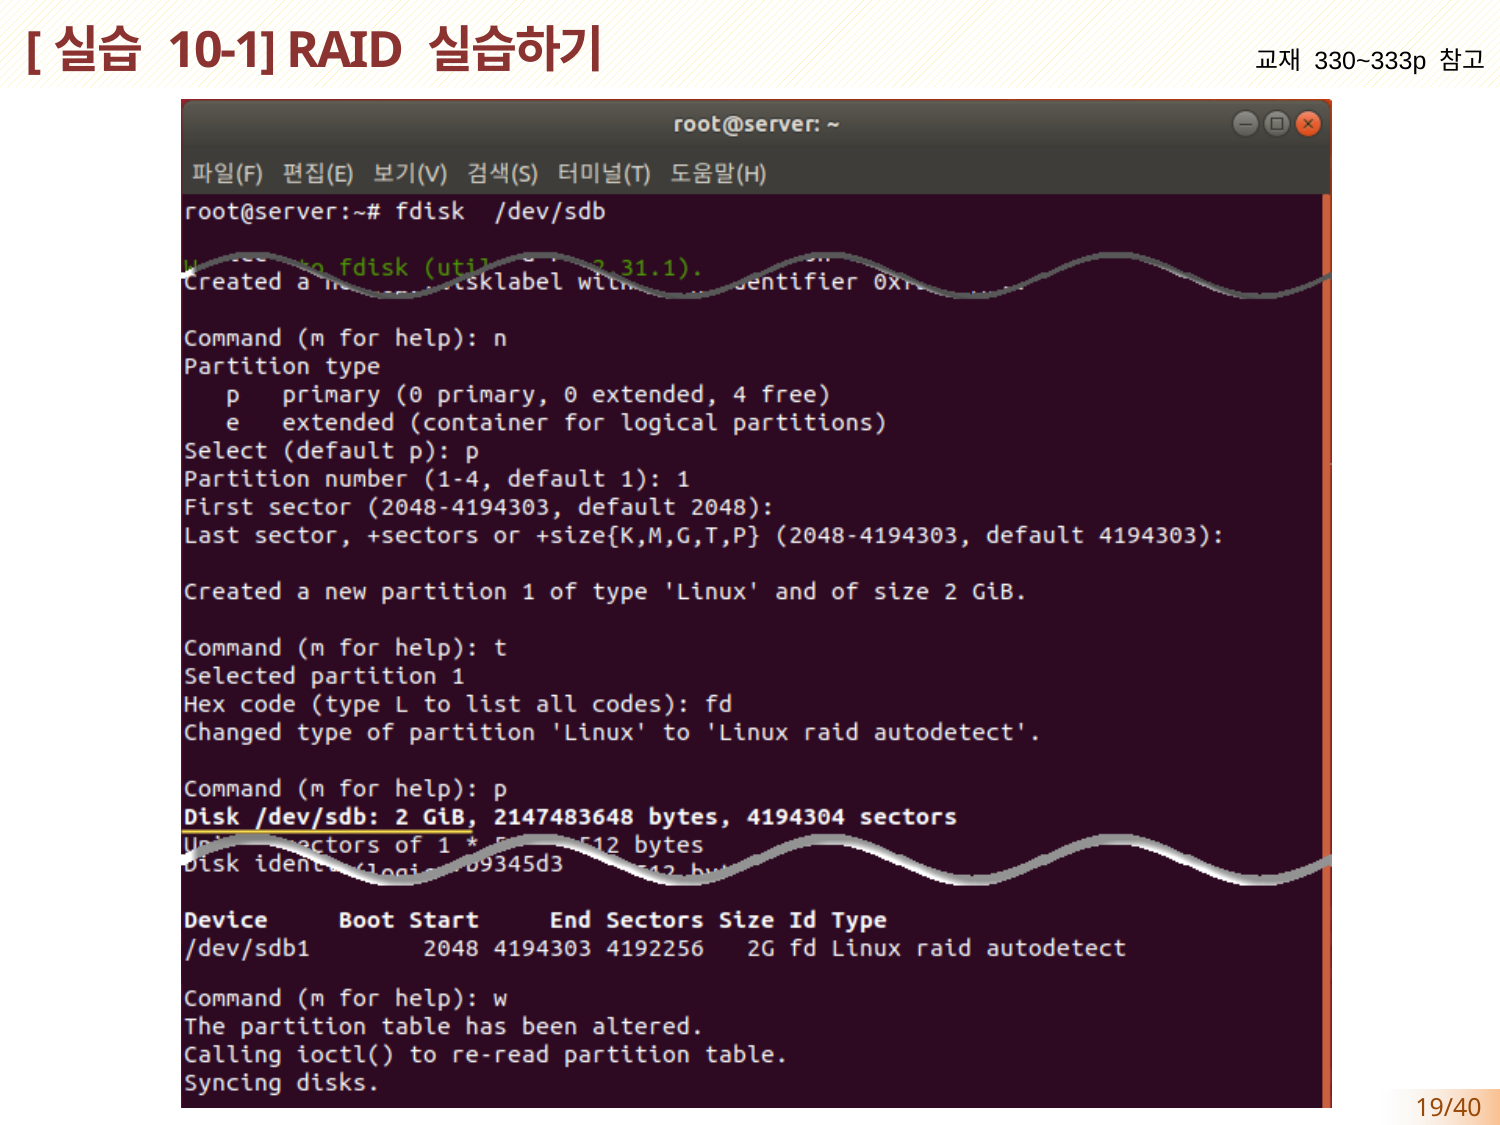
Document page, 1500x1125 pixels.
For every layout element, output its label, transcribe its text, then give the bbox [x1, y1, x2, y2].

picture [181, 99, 1332, 1108]
title [실습 10-1] RAID 실습하기 [10, 8, 1288, 87]
text_box 교재 330~333p 참고 [1240, 36, 1500, 82]
